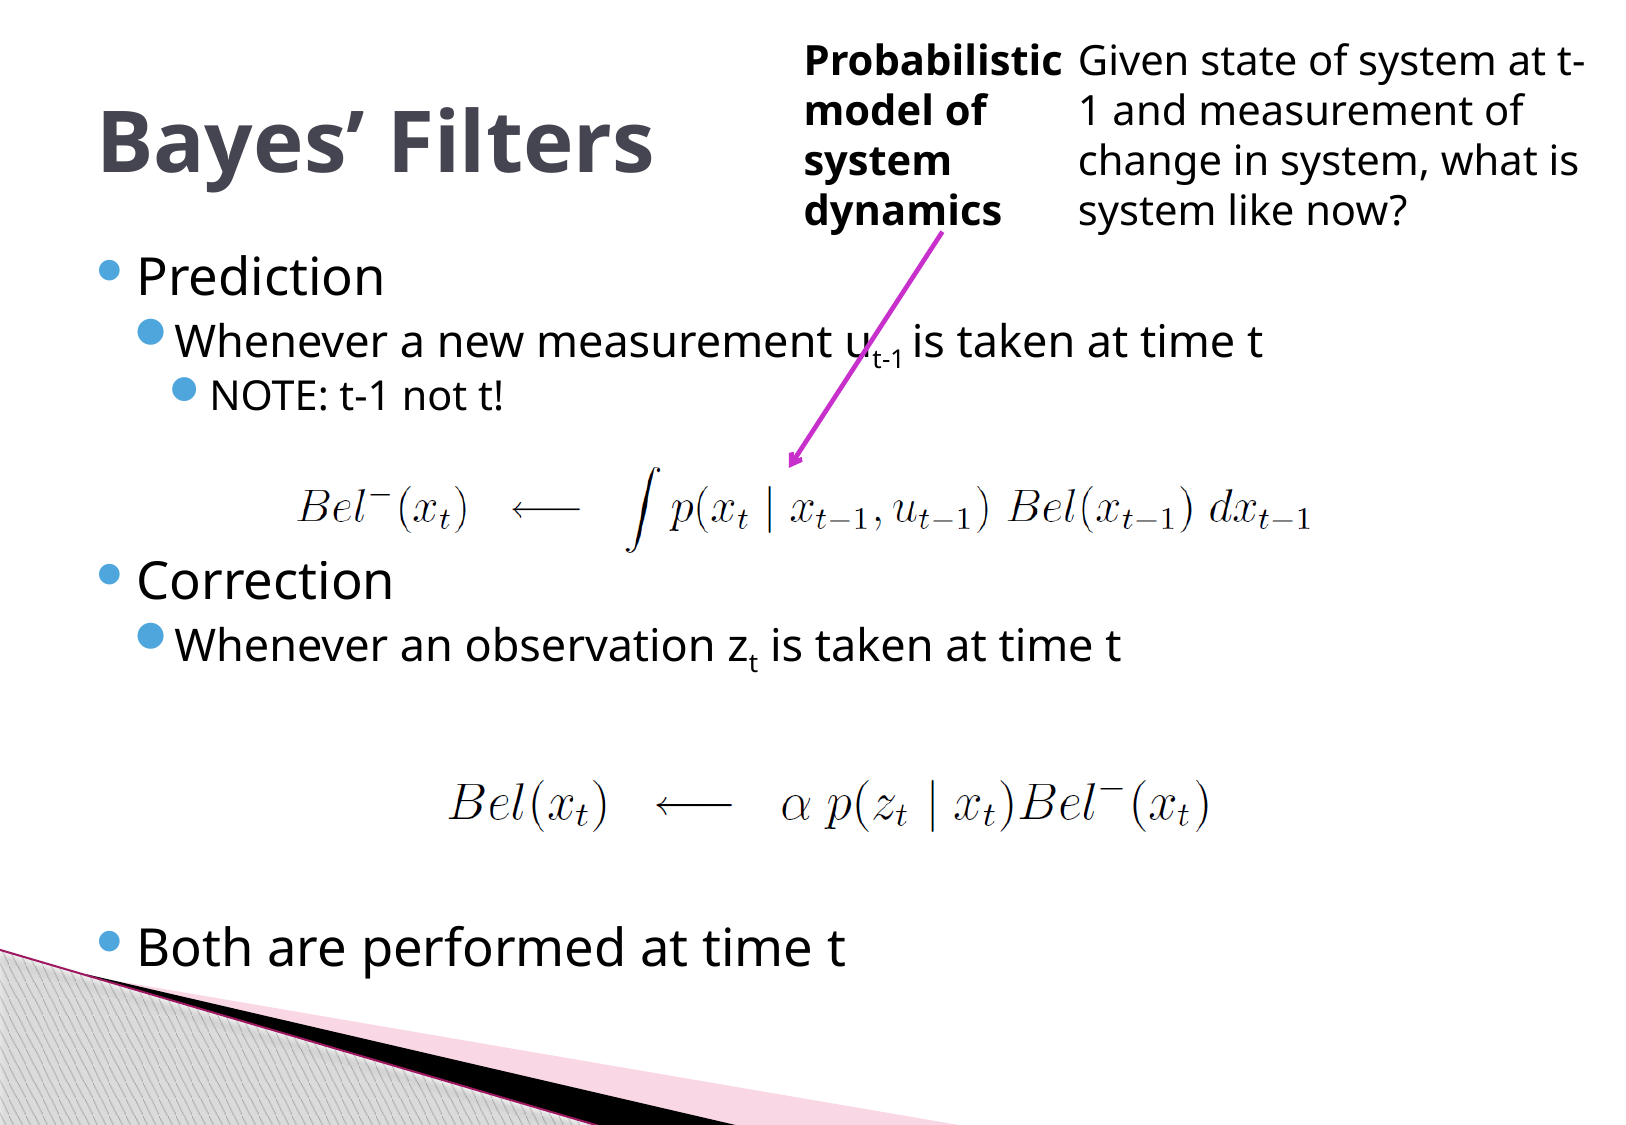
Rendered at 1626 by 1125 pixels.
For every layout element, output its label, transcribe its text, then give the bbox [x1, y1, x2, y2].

text_box Given state of system at t-1 and measurement of change in system, what is system like now? [1063, 26, 1616, 242]
picture [292, 455, 1324, 561]
picture [441, 764, 1215, 843]
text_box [747, 272, 984, 427]
text_box Probabilistic model of system dynamics [788, 26, 1063, 242]
list Prediction Whenever a new measurement ut-1 is taken at time t NOTE: t-1 not t! Correction Whenever an observation zt is taken at time t Both are performed at time t [81, 243, 1544, 986]
title Bayes’ Filters [81, 45, 788, 233]
